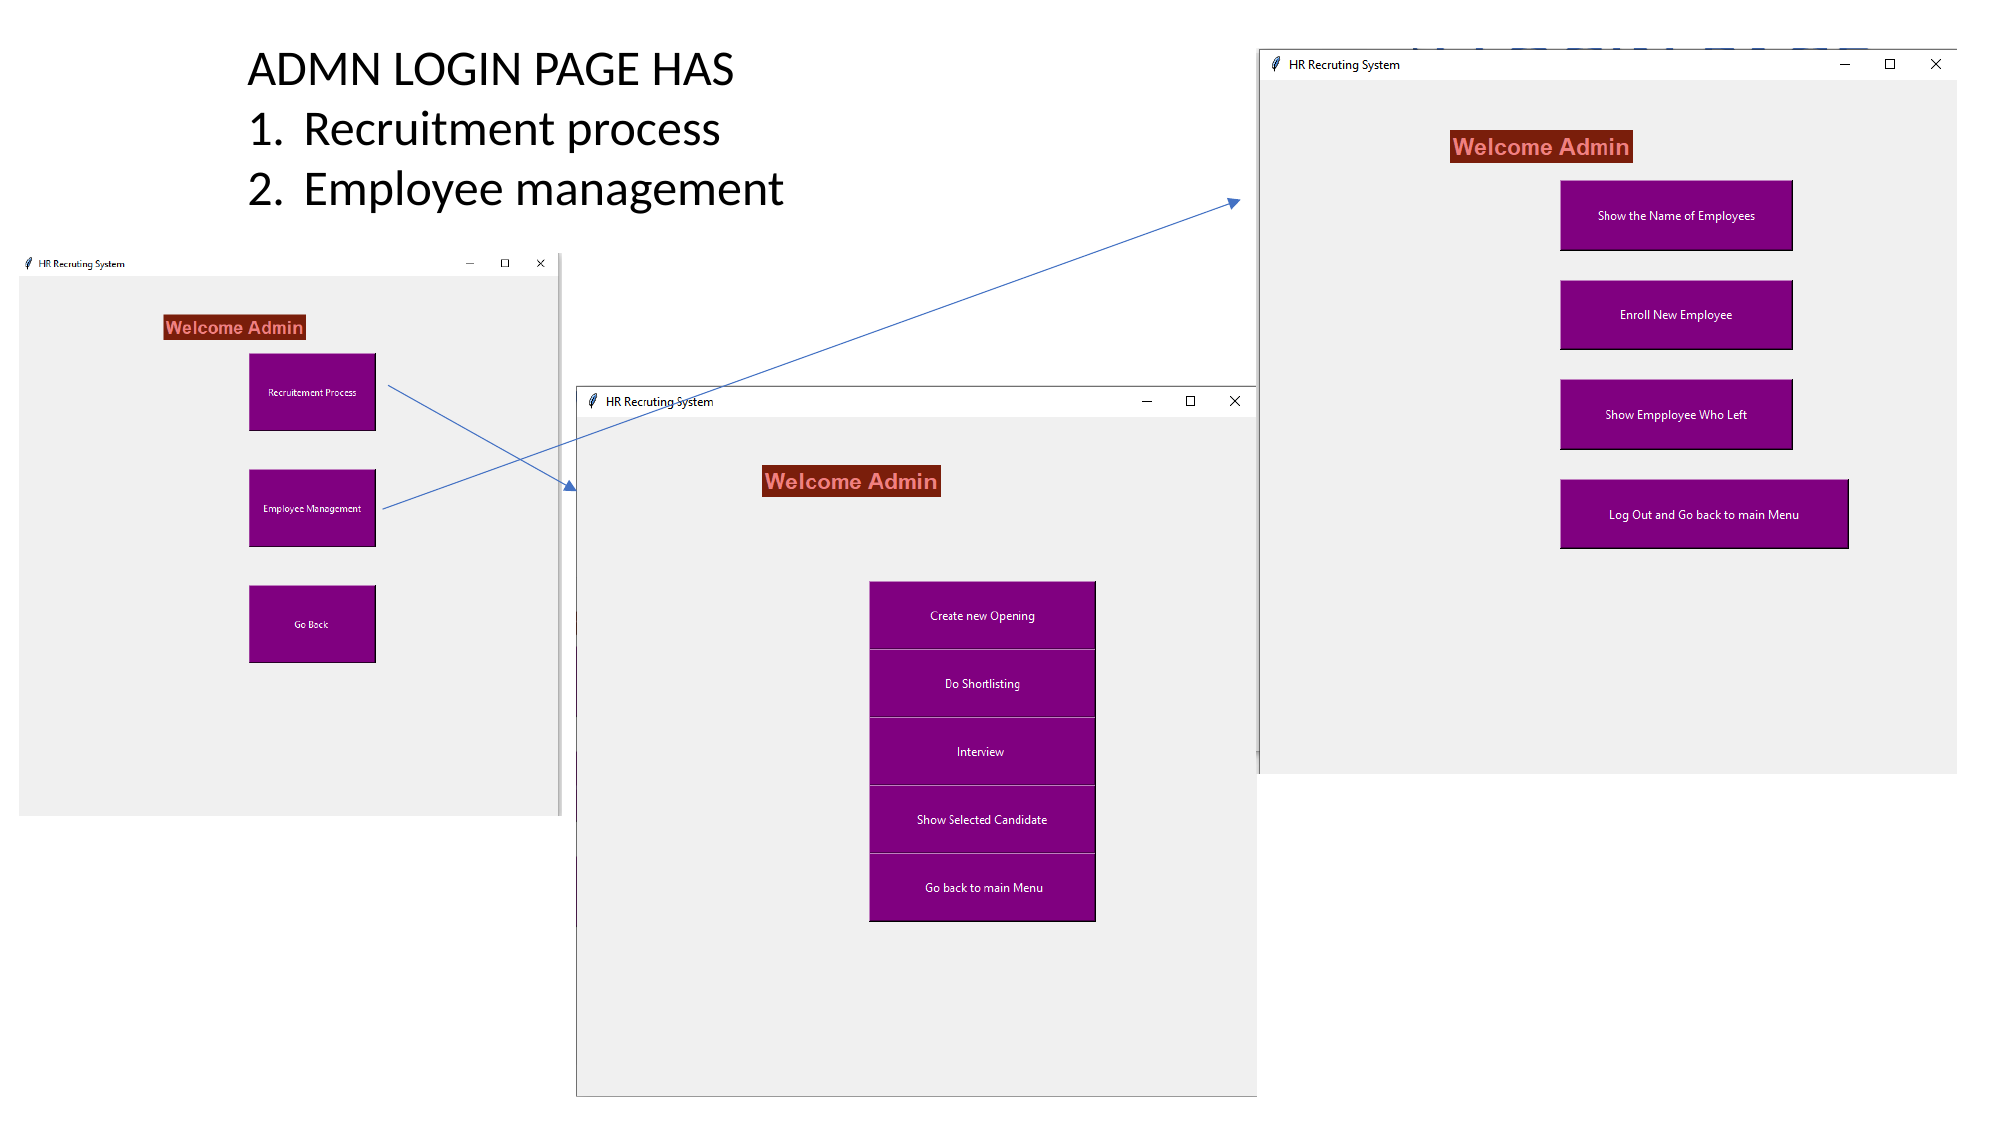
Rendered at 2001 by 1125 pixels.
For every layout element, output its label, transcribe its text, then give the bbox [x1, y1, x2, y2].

picture [576, 48, 1957, 1097]
picture [19, 253, 562, 816]
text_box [382, 199, 1241, 510]
text_box ADMN LOGIN PAGE HAS Recruitment process Employee management [232, 28, 907, 223]
